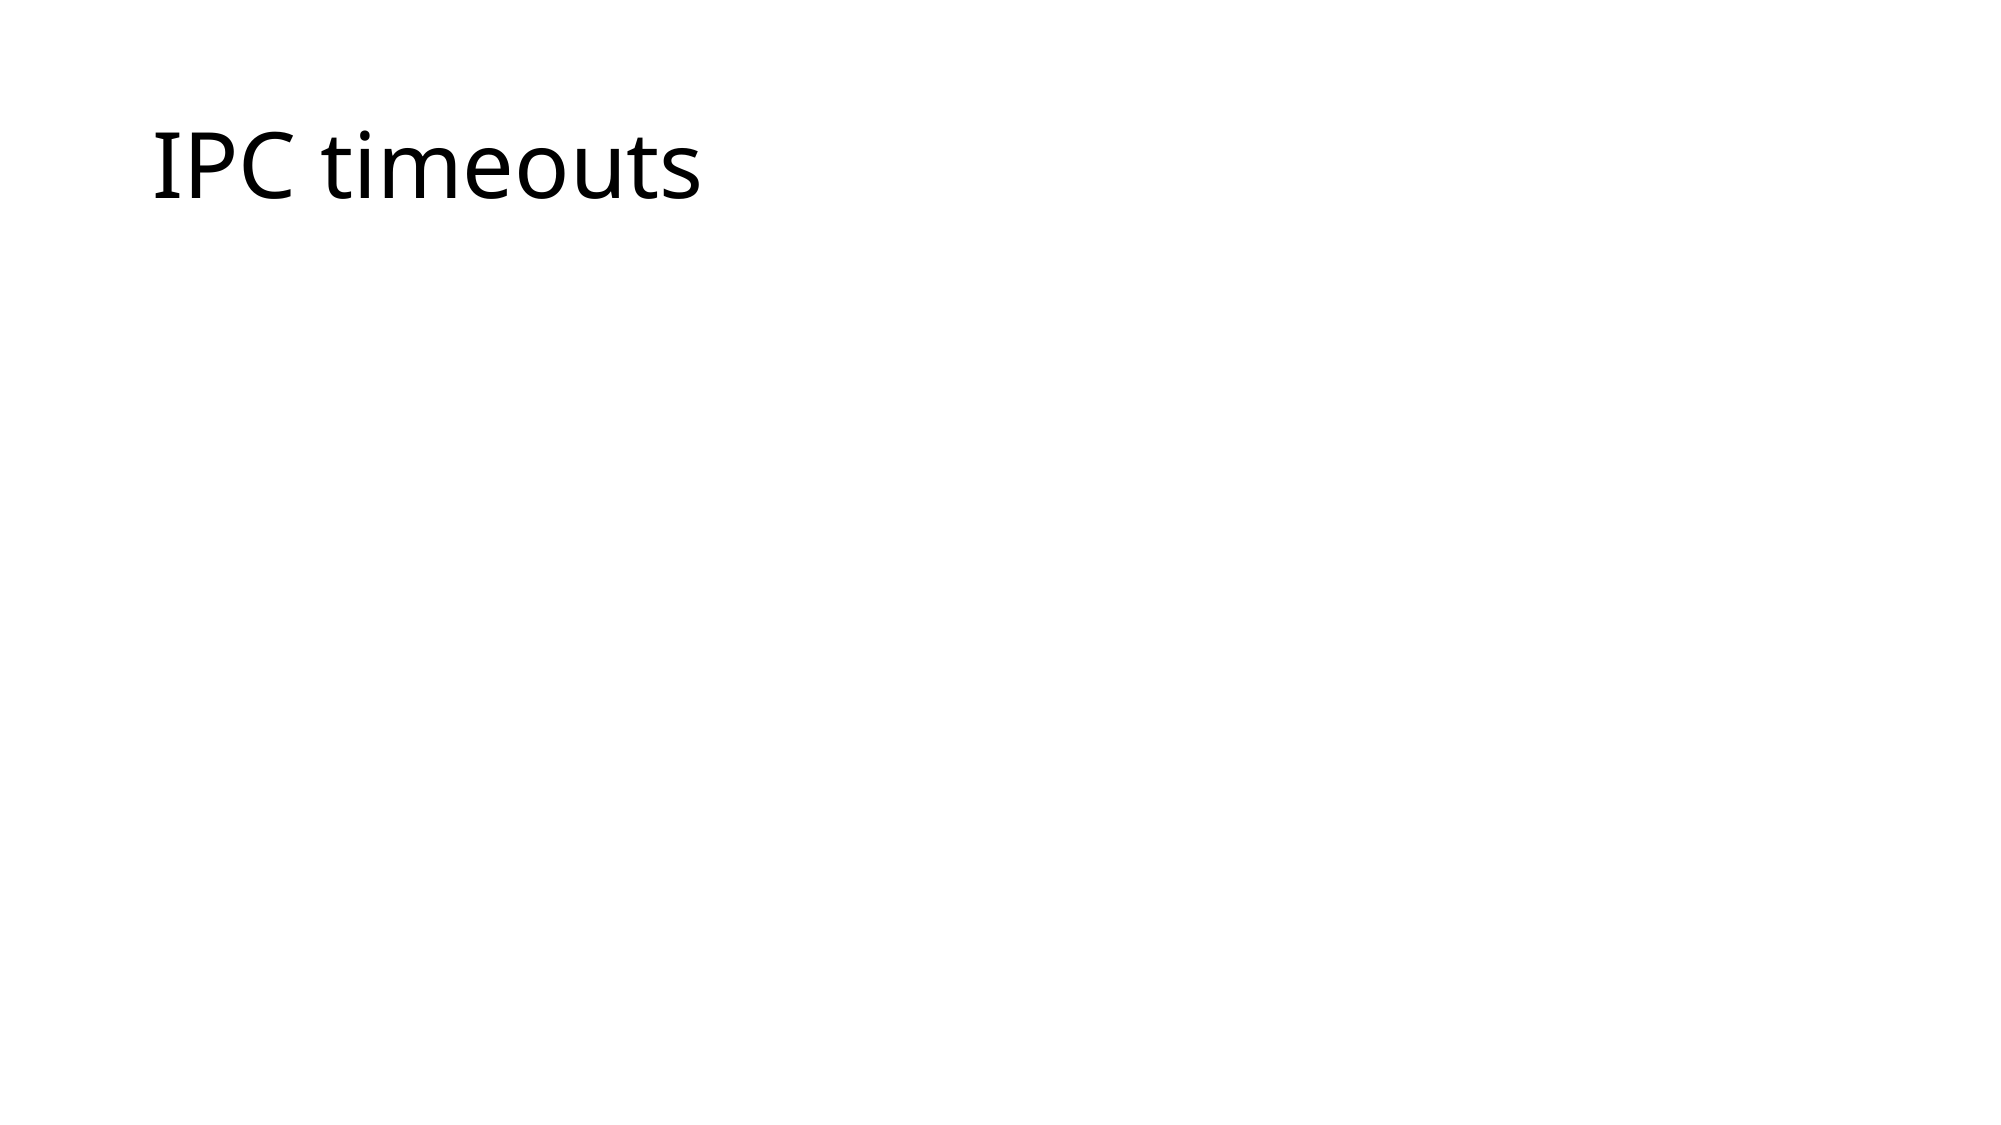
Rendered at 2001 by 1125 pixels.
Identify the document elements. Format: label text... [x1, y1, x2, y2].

title IPC timeouts [137, 59, 1863, 278]
